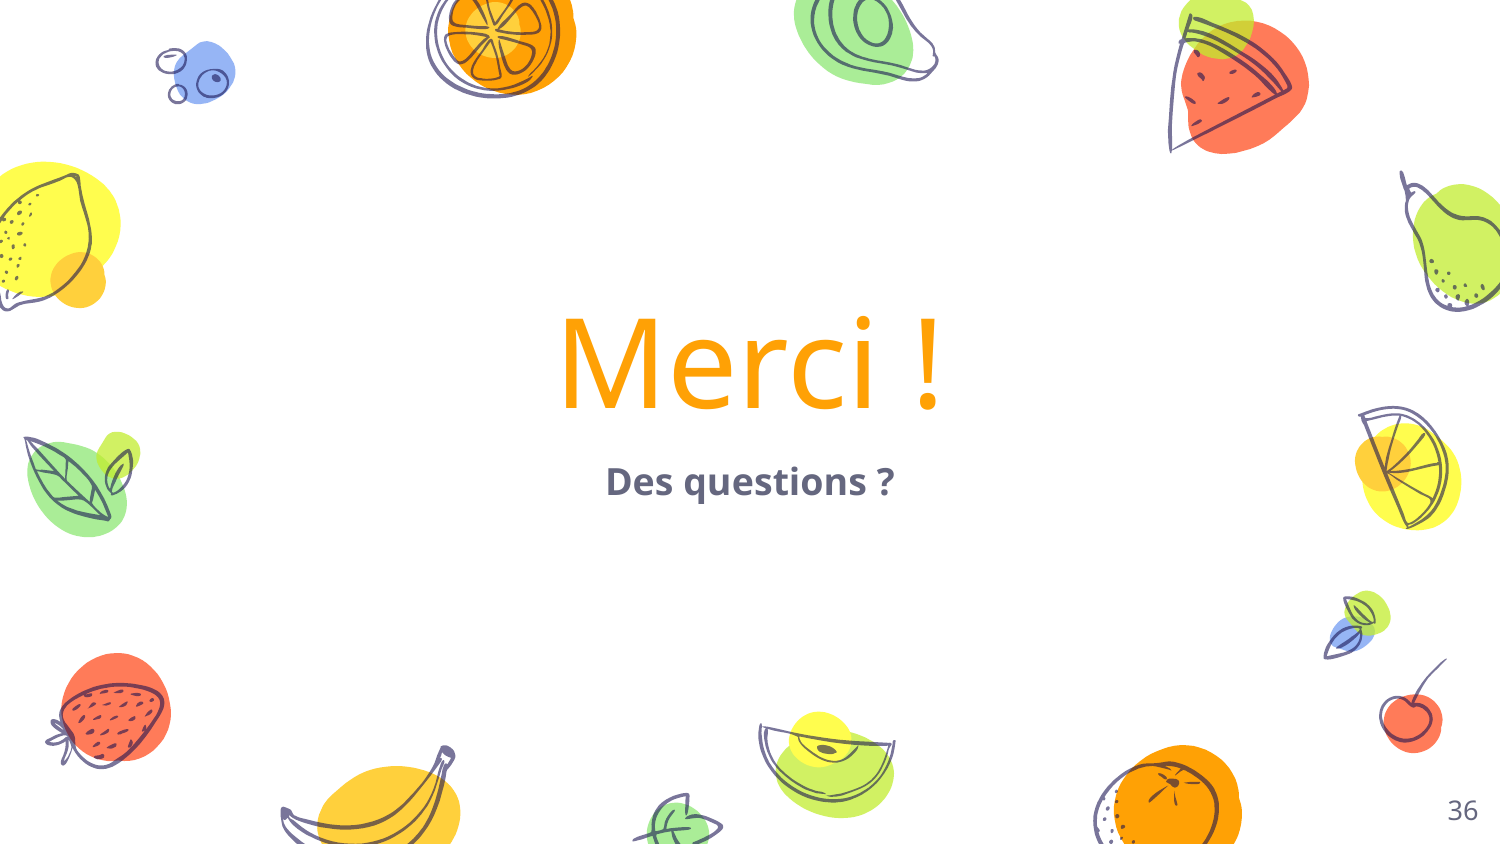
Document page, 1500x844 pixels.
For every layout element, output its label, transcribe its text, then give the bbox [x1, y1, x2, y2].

subtitle Des questions ? [351, 442, 1149, 523]
slide_number 36 [1403, 779, 1494, 844]
title Merci ! [351, 258, 1149, 442]
